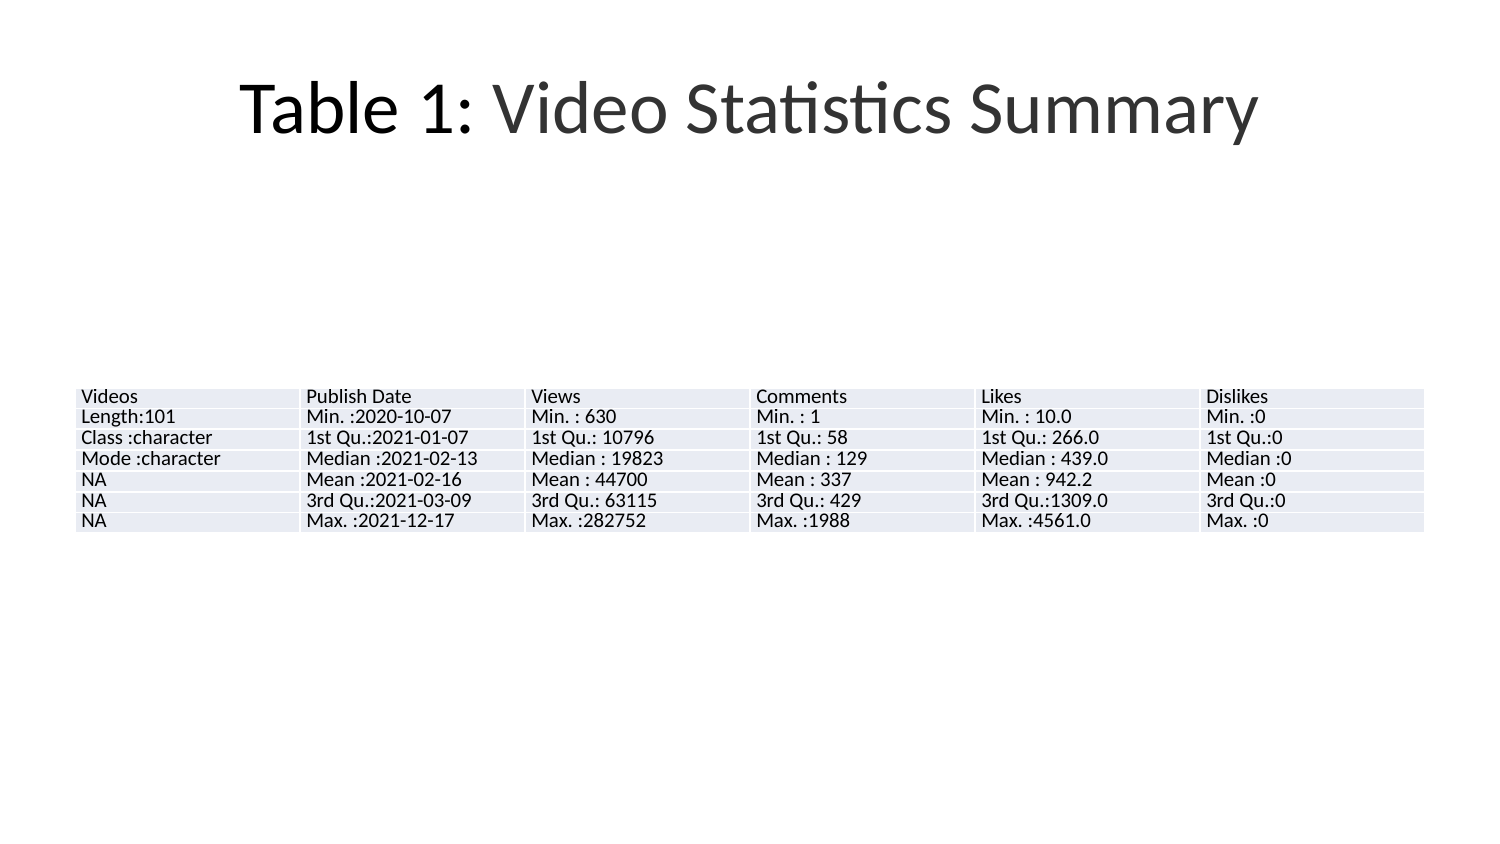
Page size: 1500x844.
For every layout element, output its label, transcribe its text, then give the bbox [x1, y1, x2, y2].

table_cell 3rd Qu.:1309.0 [976, 493, 1199, 512]
table_header Publish Date [301, 389, 524, 408]
table_cell Mode :character [76, 451, 299, 470]
table_cell NA [76, 472, 299, 491]
table_cell 1st Qu.:0 [1201, 430, 1424, 449]
title Table 1: Video Statistics Summary [75, 33, 1425, 175]
table_cell NA [76, 493, 299, 512]
table_cell 1st Qu.: 58 [751, 430, 974, 449]
table_header Likes [976, 389, 1199, 408]
table_cell Max. :2021-12-17 [301, 513, 524, 532]
table_cell Min. : 1 [751, 409, 974, 428]
table_cell Median :2021-02-13 [301, 451, 524, 470]
table_cell Min. : 10.0 [976, 409, 1199, 428]
table_cell 3rd Qu.:2021-03-09 [301, 493, 524, 512]
table_cell 3rd Qu.: 429 [751, 493, 974, 512]
table_cell Mean : 337 [751, 472, 974, 491]
table_header Videos [76, 389, 299, 408]
table_cell Length:101 [76, 409, 299, 428]
table_cell 1st Qu.: 10796 [526, 430, 749, 449]
table_cell Median :0 [1201, 451, 1424, 470]
table_cell Max. :0 [1201, 513, 1424, 532]
table_cell Mean :2021-02-16 [301, 472, 524, 491]
table_cell 1st Qu.: 266.0 [976, 430, 1199, 449]
table_cell Median : 439.0 [976, 451, 1199, 470]
table_cell Max. :1988 [751, 513, 974, 532]
table_cell Max. :4561.0 [976, 513, 1199, 532]
table_cell 1st Qu.:2021-01-07 [301, 430, 524, 449]
table_cell Class :character [76, 430, 299, 449]
table_cell Max. :282752 [526, 513, 749, 532]
table_cell Mean :0 [1201, 472, 1424, 491]
table_header Comments [751, 389, 974, 408]
table_cell Median : 129 [751, 451, 974, 470]
table_cell Mean : 942.2 [976, 472, 1199, 491]
table_header Views [526, 389, 749, 408]
table_cell Min. :2020-10-07 [301, 409, 524, 428]
table_cell Median : 19823 [526, 451, 749, 470]
table_cell Min. : 630 [526, 409, 749, 428]
table_cell 3rd Qu.: 63115 [526, 493, 749, 512]
table_header Dislikes [1201, 389, 1424, 408]
table_cell 3rd Qu.:0 [1201, 493, 1424, 512]
table_cell NA [76, 513, 299, 532]
table_cell Min. :0 [1201, 409, 1424, 428]
table_cell Mean : 44700 [526, 472, 749, 491]
